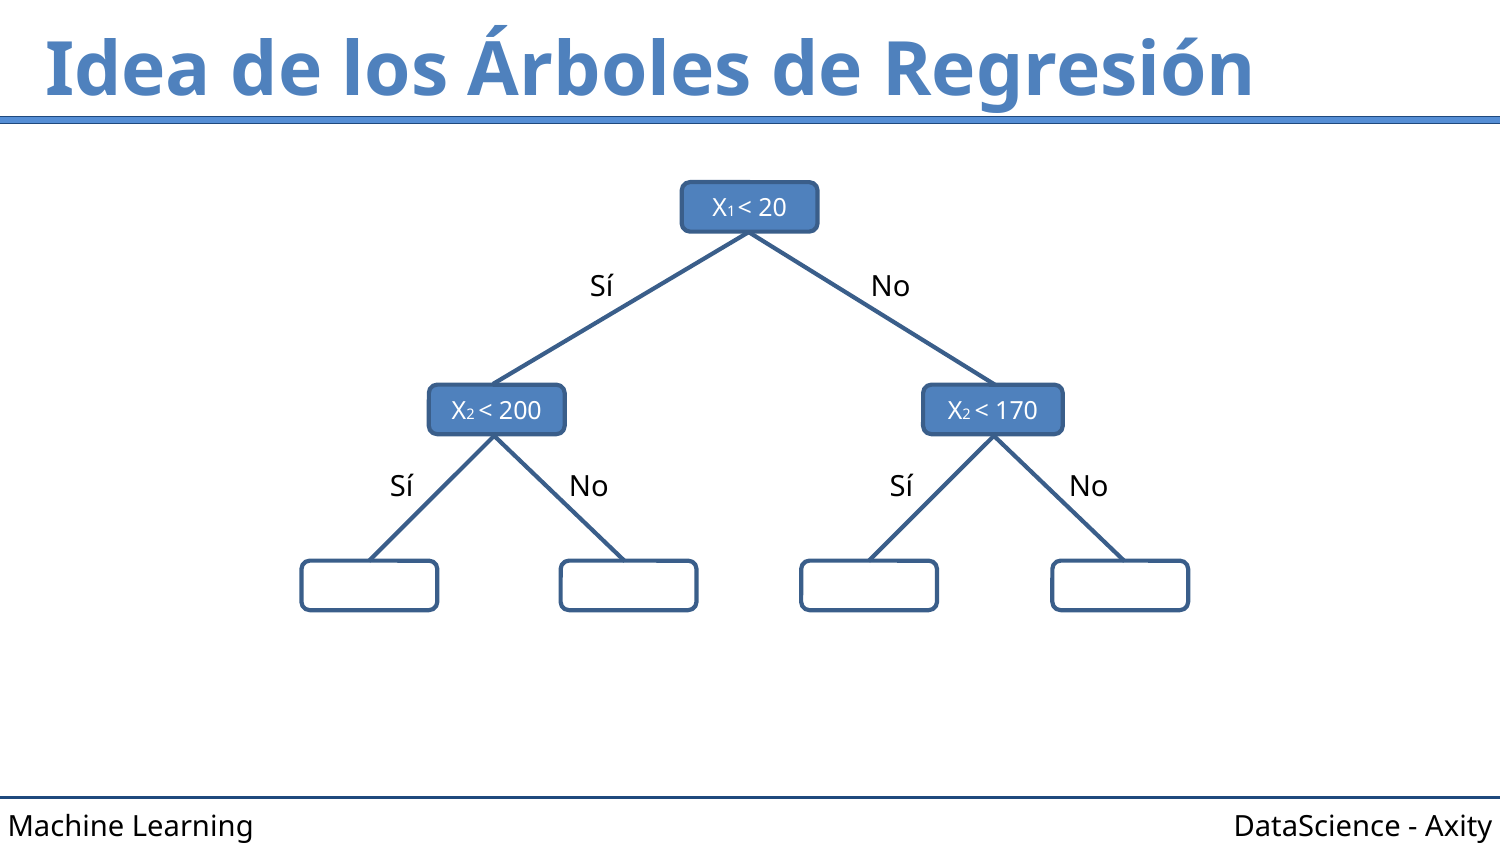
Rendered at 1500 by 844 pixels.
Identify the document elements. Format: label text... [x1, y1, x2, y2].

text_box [681, 181, 818, 232]
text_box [922, 384, 1063, 435]
text_box No [1037, 459, 1140, 510]
text_box [560, 560, 697, 611]
text_box Sí [849, 459, 953, 510]
text_box Sí [550, 259, 653, 310]
text_box No [839, 259, 942, 310]
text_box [428, 384, 565, 435]
text_box No [537, 459, 641, 510]
text_box [301, 560, 438, 611]
text_box [1052, 560, 1189, 611]
text_box Sí [350, 459, 453, 510]
text_box [801, 560, 938, 611]
title Idea de los Árboles de Regresión [36, 11, 1463, 135]
